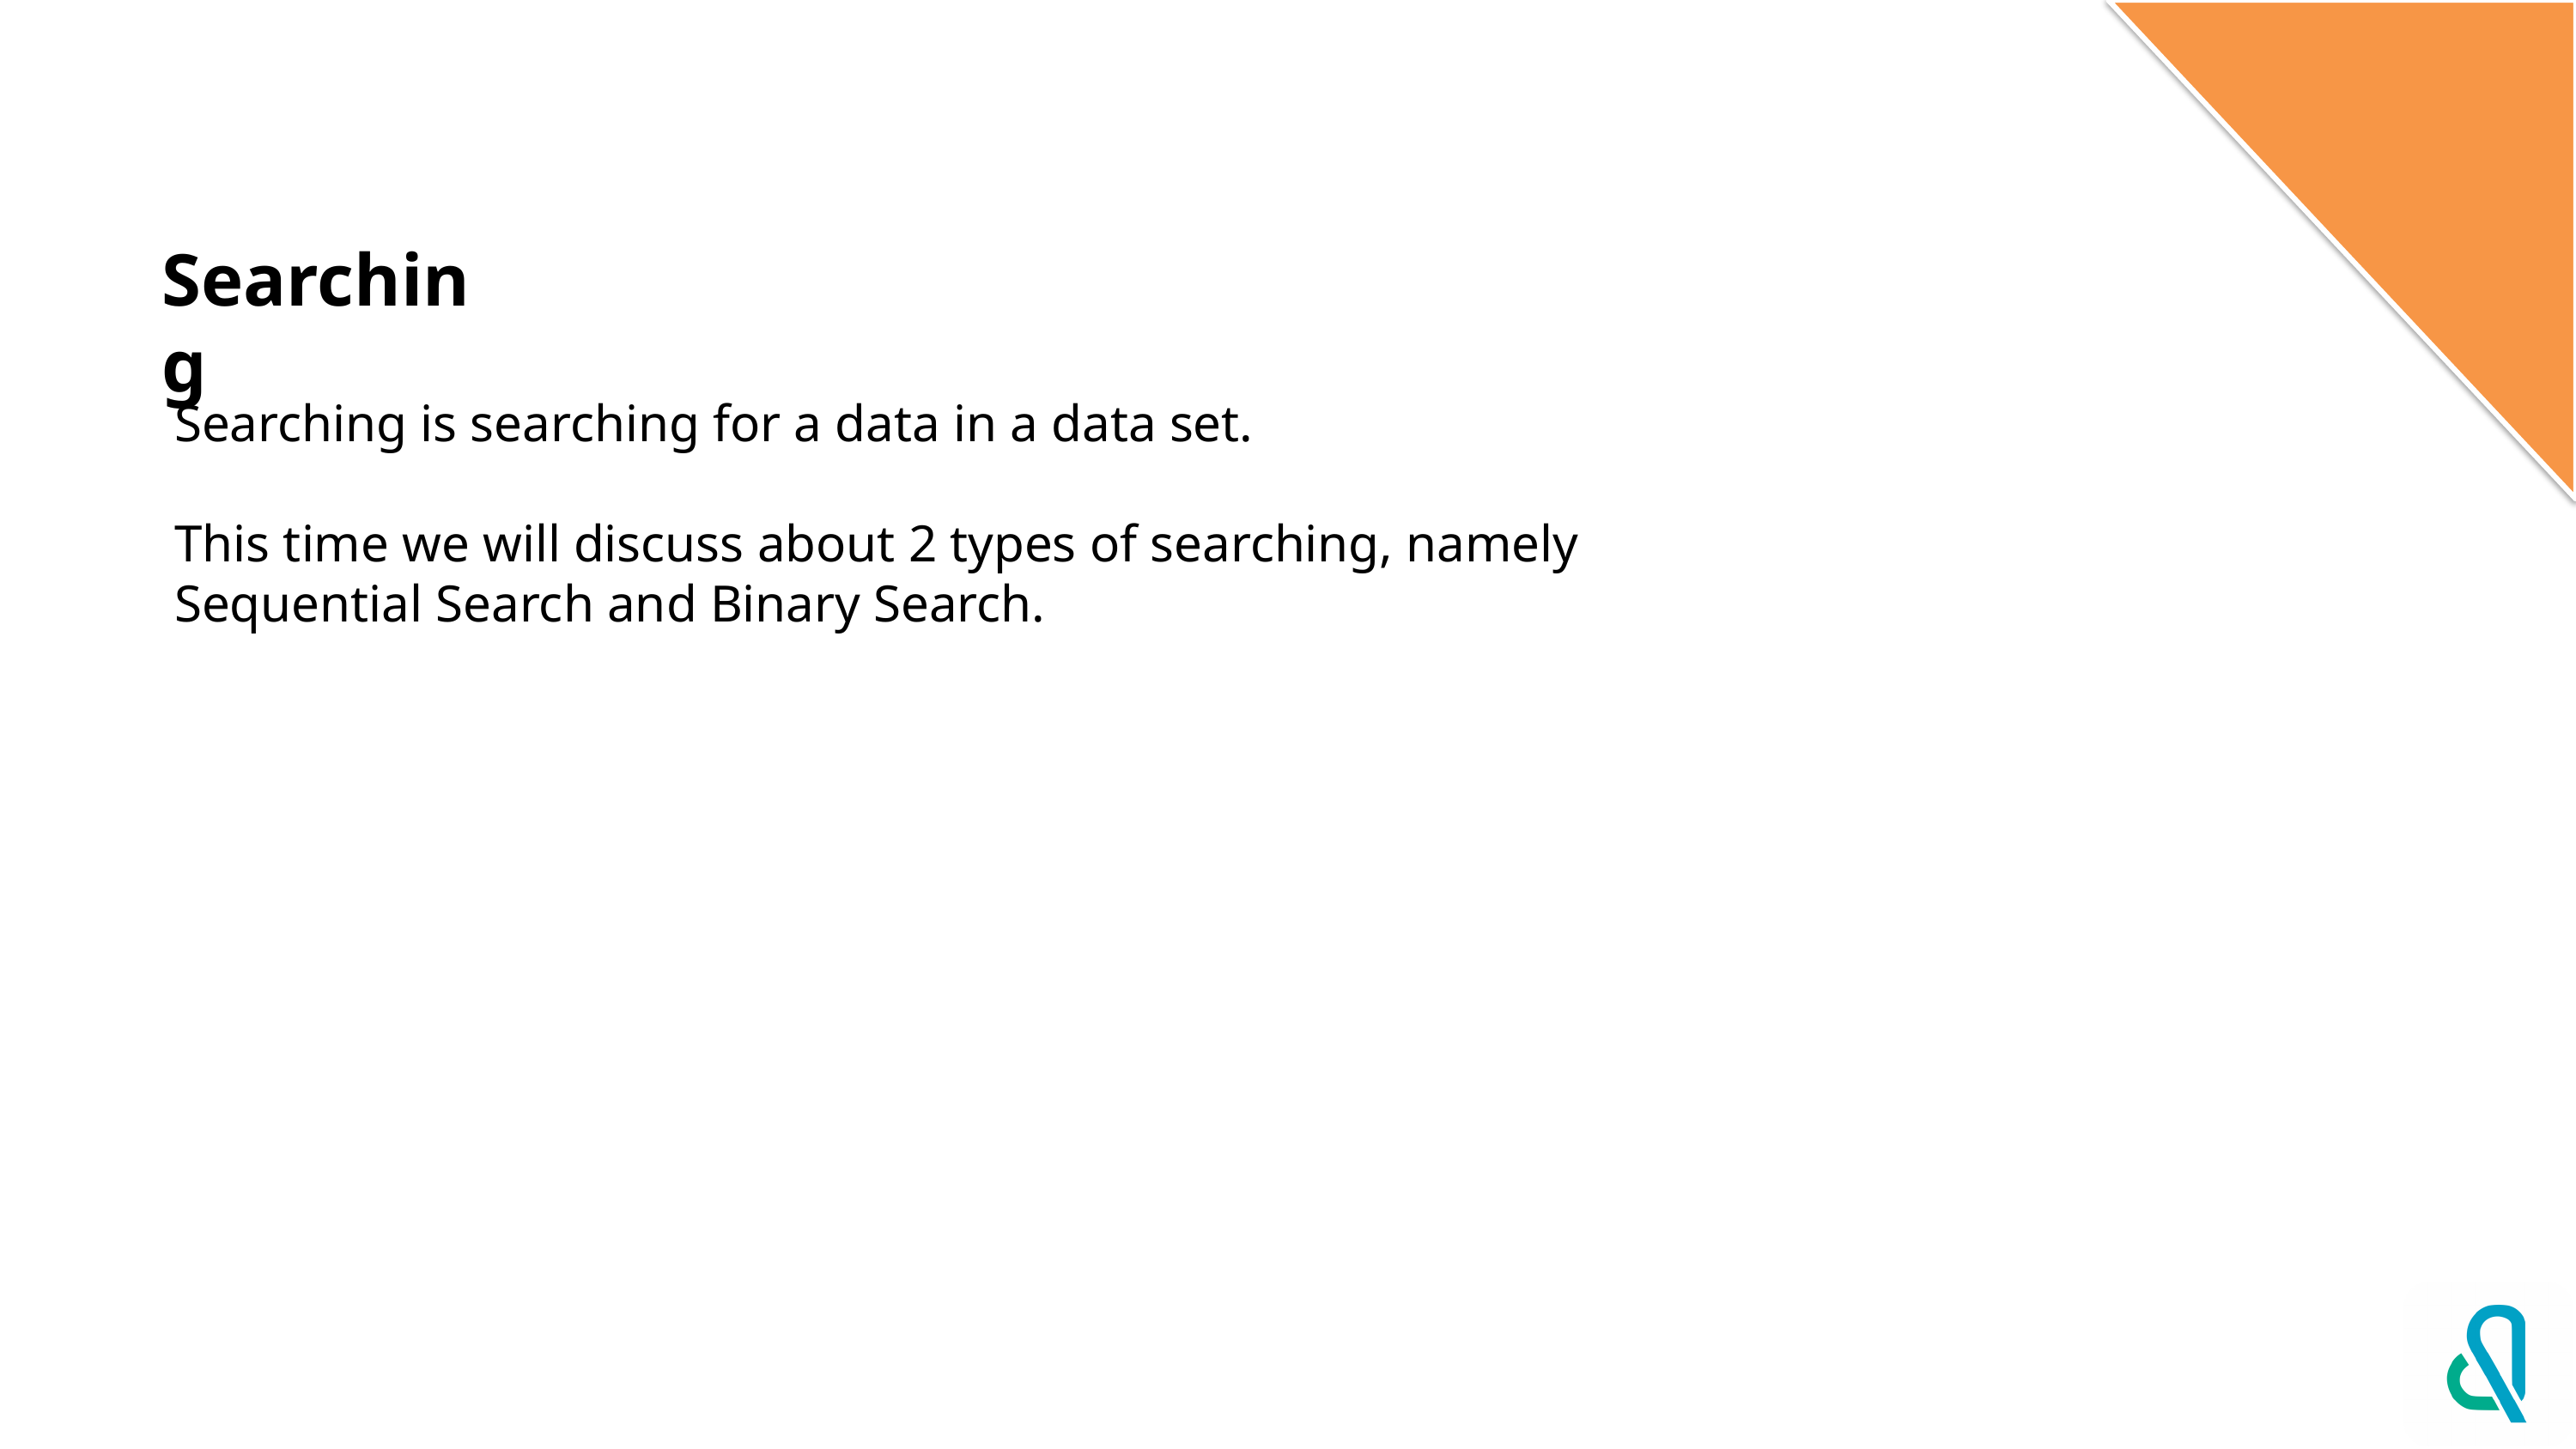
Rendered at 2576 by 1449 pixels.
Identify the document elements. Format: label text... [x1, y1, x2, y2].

text_box [2403, 1282, 2573, 1446]
title Searching [161, 234, 493, 322]
text_box Searching is searching for a data in a data set. This time we will discuss about 2 types of searching, namely Sequential Search and Binary Search. [161, 385, 1803, 639]
text_box [2105, 0, 2576, 502]
